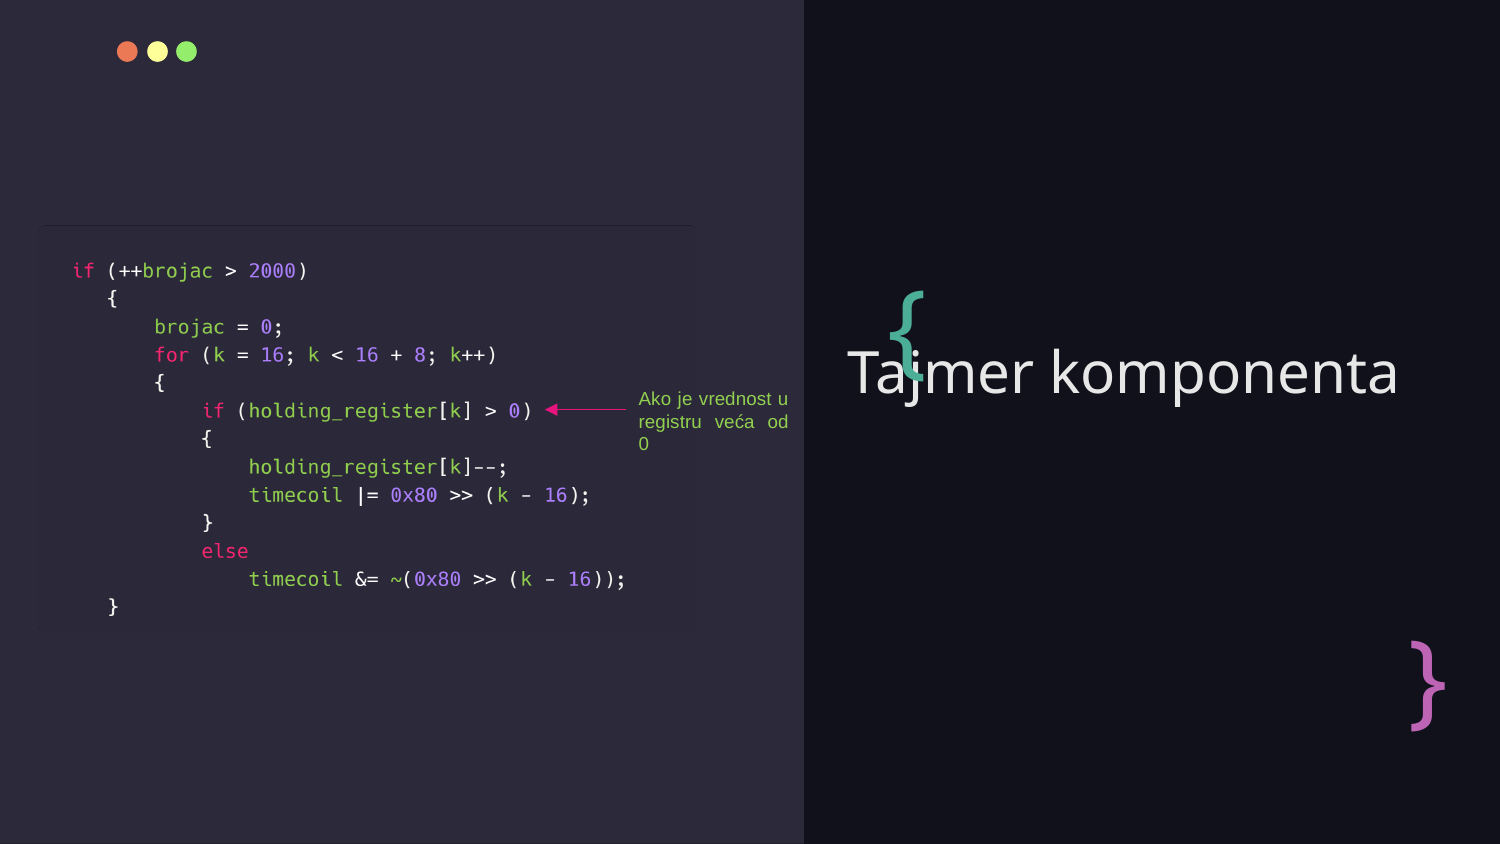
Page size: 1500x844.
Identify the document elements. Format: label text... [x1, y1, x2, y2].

picture [37, 6, 697, 844]
title Tajmer komponenta [793, 246, 1415, 421]
text_box { [873, 246, 989, 389]
text_box Ako je vrednost u registru veća od 0 [701, 379, 804, 462]
text_box } [1393, 611, 1479, 736]
